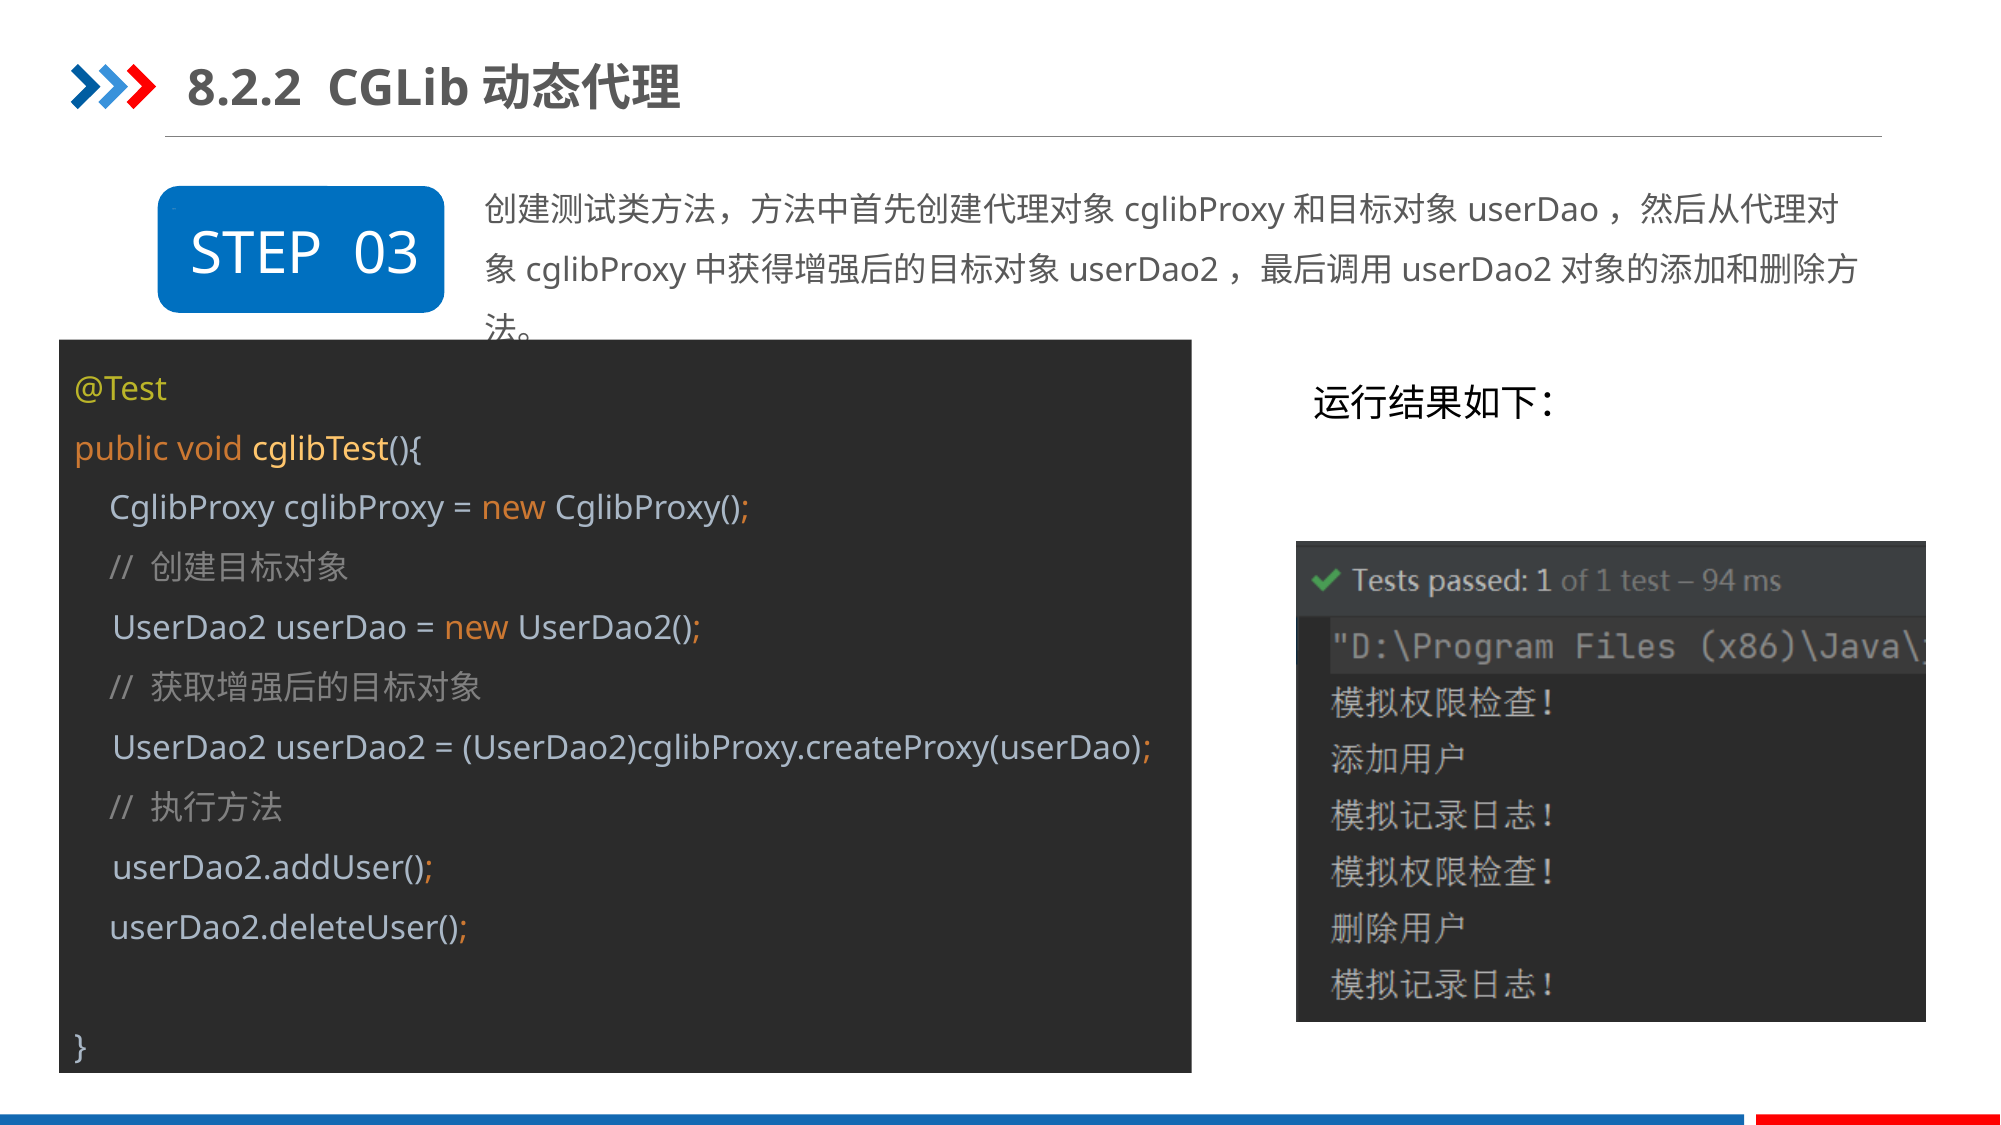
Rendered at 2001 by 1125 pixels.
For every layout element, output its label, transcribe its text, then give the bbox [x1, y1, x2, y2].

text_box @Test public void cglibTest(){ CglibProxy cglibProxy = new CglibProxy(); // 创建目标对象 UserDao2 userDao = new UserDao2(); // 获取增强后的目标对象 UserDao2 userDao2 = (UserDao2)cglibProxy.createProxy(userDao); // 执行方法 userDao2.addUser(); userDao2.deleteUser(); } [59, 339, 1192, 1073]
text_box 8.2.2 CGLib动态代理 [187, 43, 719, 127]
text_box 创建测试类方法，方法中首先创建代理对象cglibProxy和目标对象userDao，然后从代理对象cglibProxy中获得增强后的目标对象userDao2，最后调用userDao2对象的添加和删除方法。 [469, 160, 1887, 356]
picture [1296, 541, 1926, 1022]
text_box STEP 03 [172, 208, 439, 293]
text_box 运行结果如下： [1298, 371, 1591, 432]
text_box [156, 184, 446, 314]
